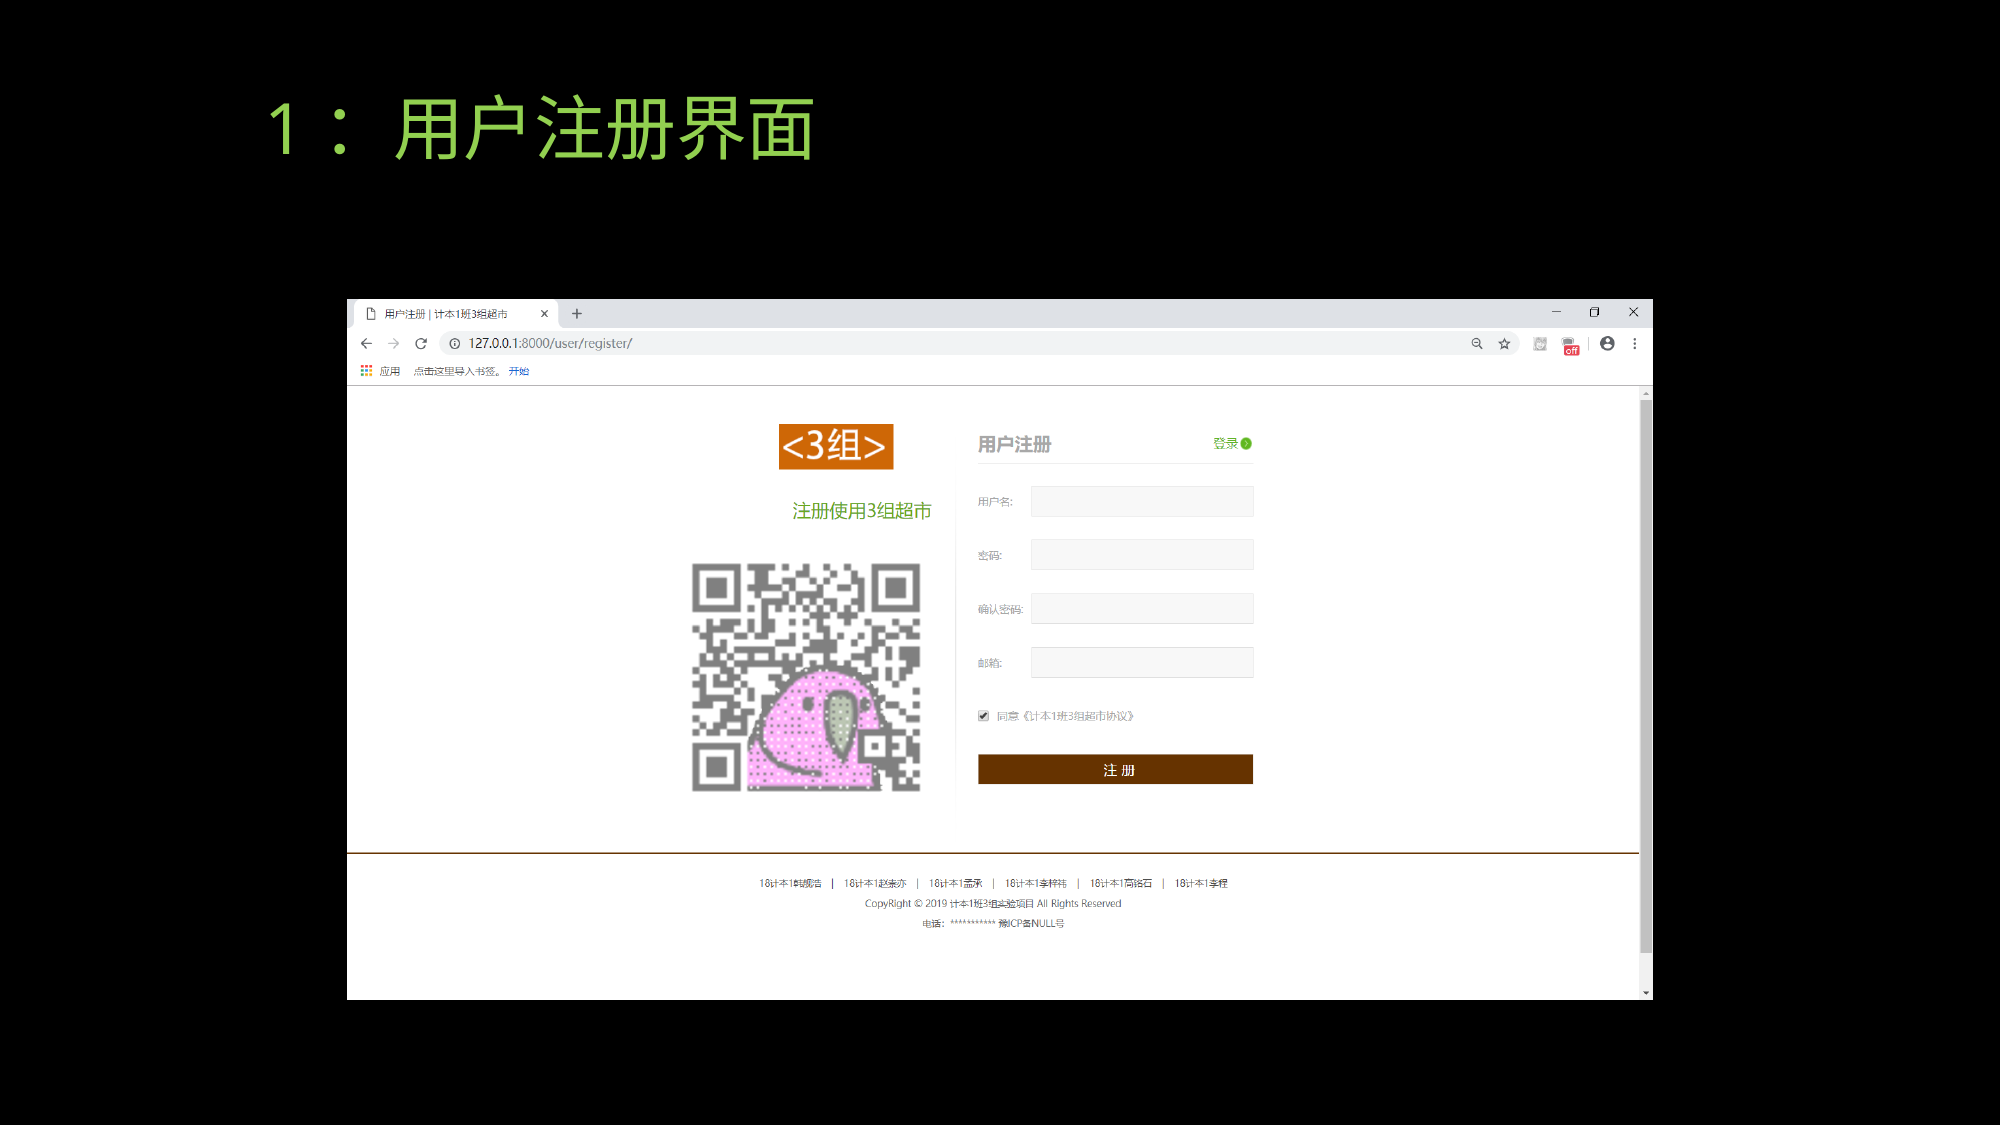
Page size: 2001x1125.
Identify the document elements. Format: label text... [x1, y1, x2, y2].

title 1：用户注册界面 [249, 75, 1750, 263]
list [347, 299, 1653, 1000]
